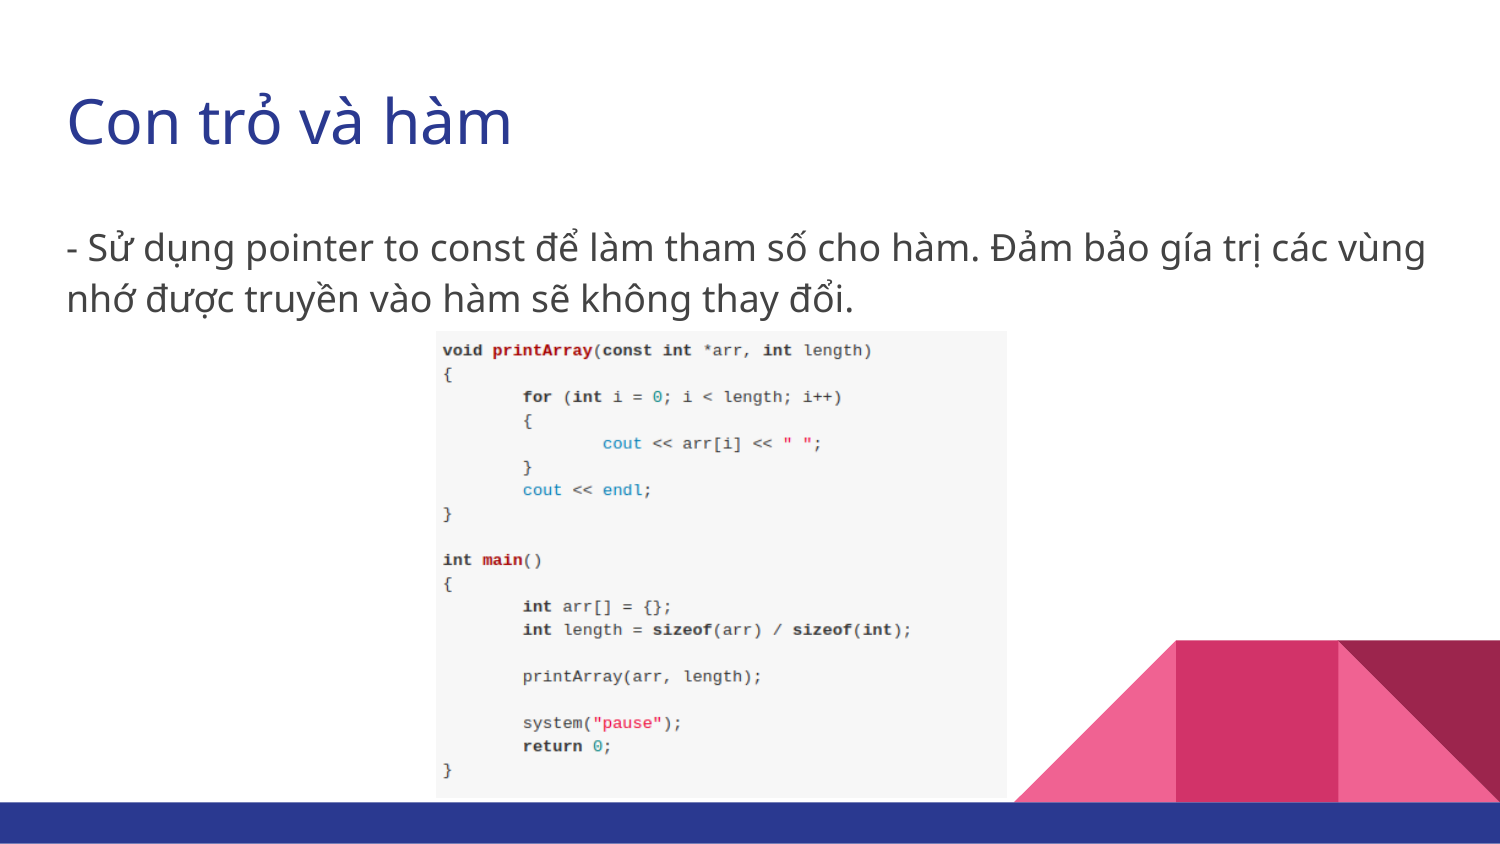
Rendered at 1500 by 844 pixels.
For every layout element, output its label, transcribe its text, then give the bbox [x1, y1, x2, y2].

list - Sử dụng pointer to const để làm tham số cho hàm. Đảm bảo gía trị các vùng nhớ được truyền vào hàm sẽ không thay đổi. [51, 201, 1449, 750]
picture [436, 330, 1007, 798]
title Con trỏ và hàm [51, 67, 1449, 167]
